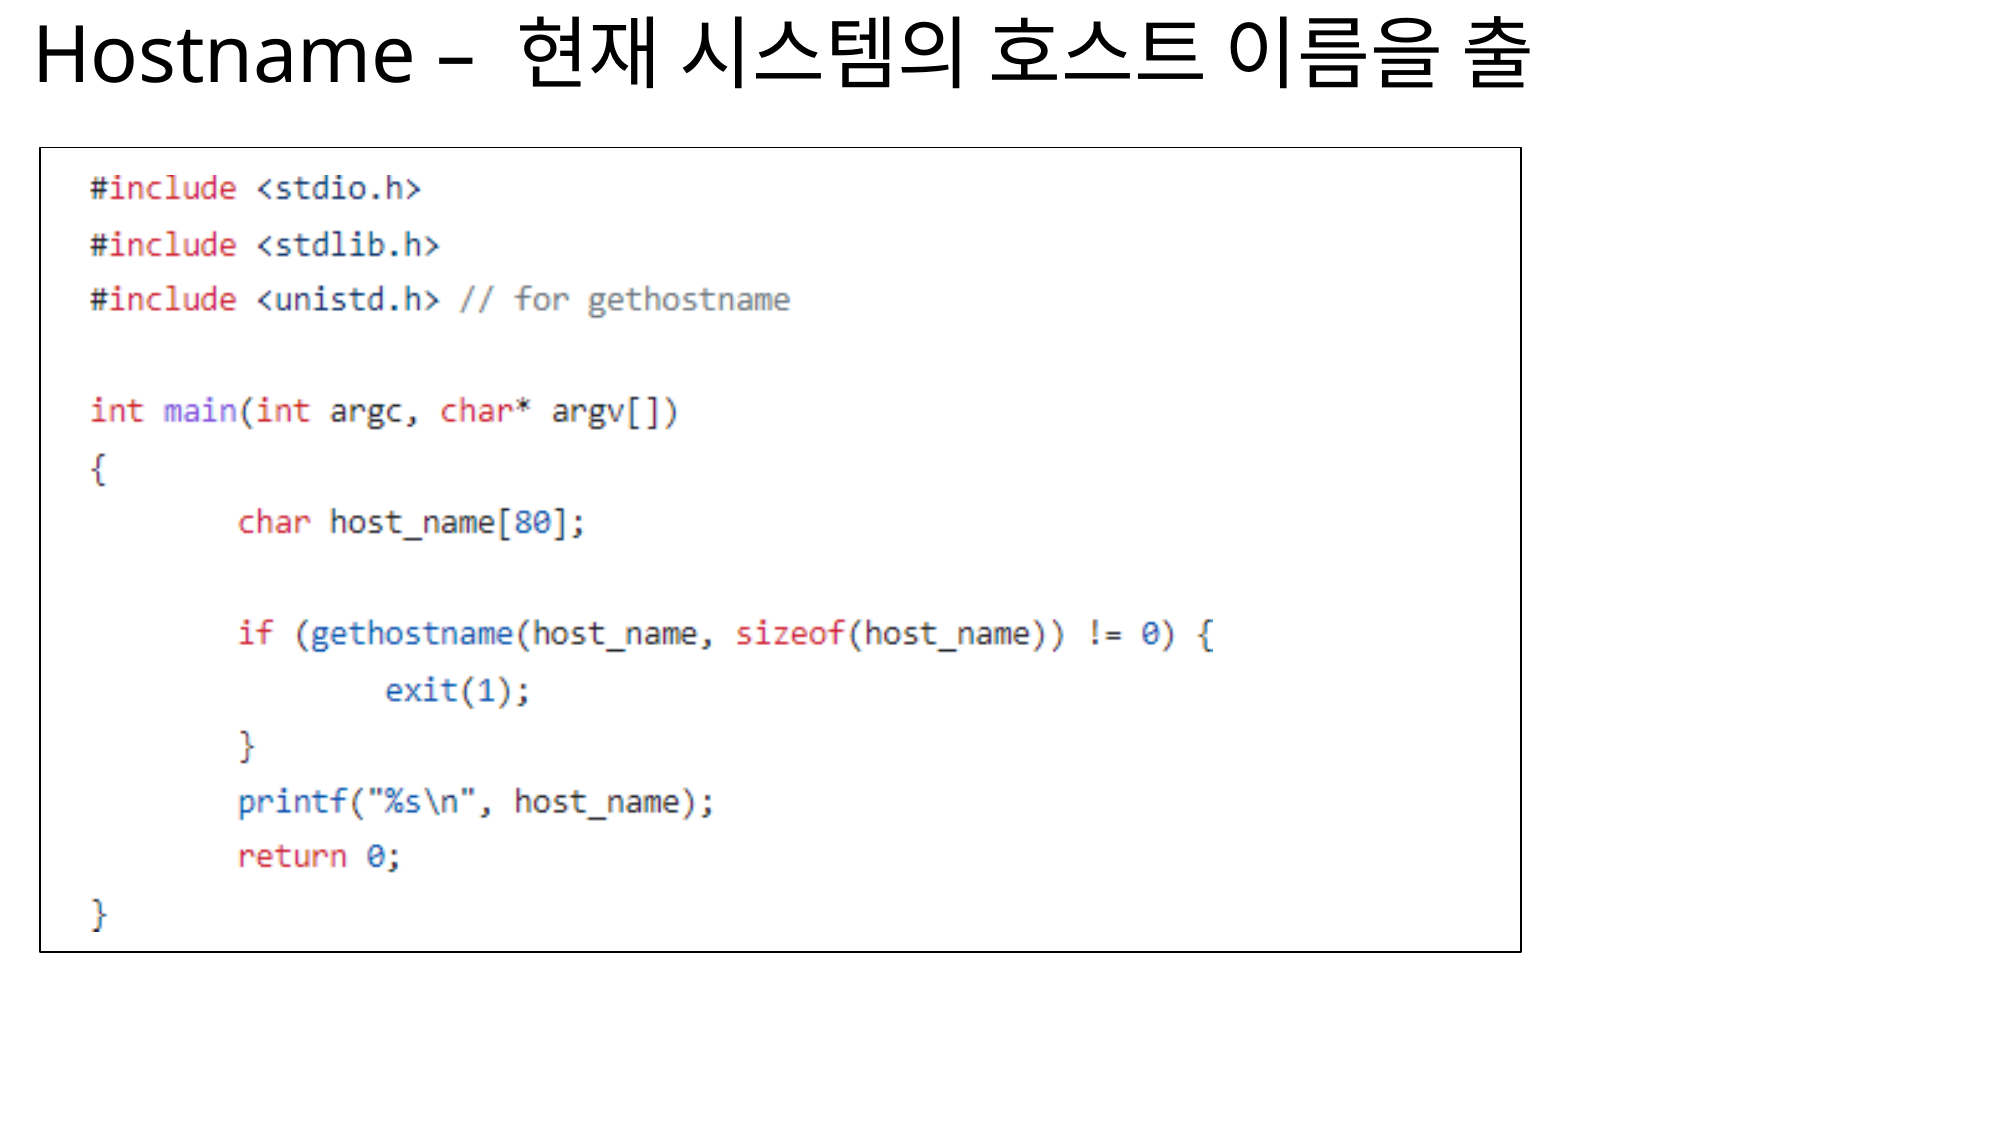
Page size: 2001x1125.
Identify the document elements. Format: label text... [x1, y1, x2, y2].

title Hostname – 현재 시스템의 호스트 이름을 출 [6, 0, 1944, 191]
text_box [38, 146, 1523, 954]
